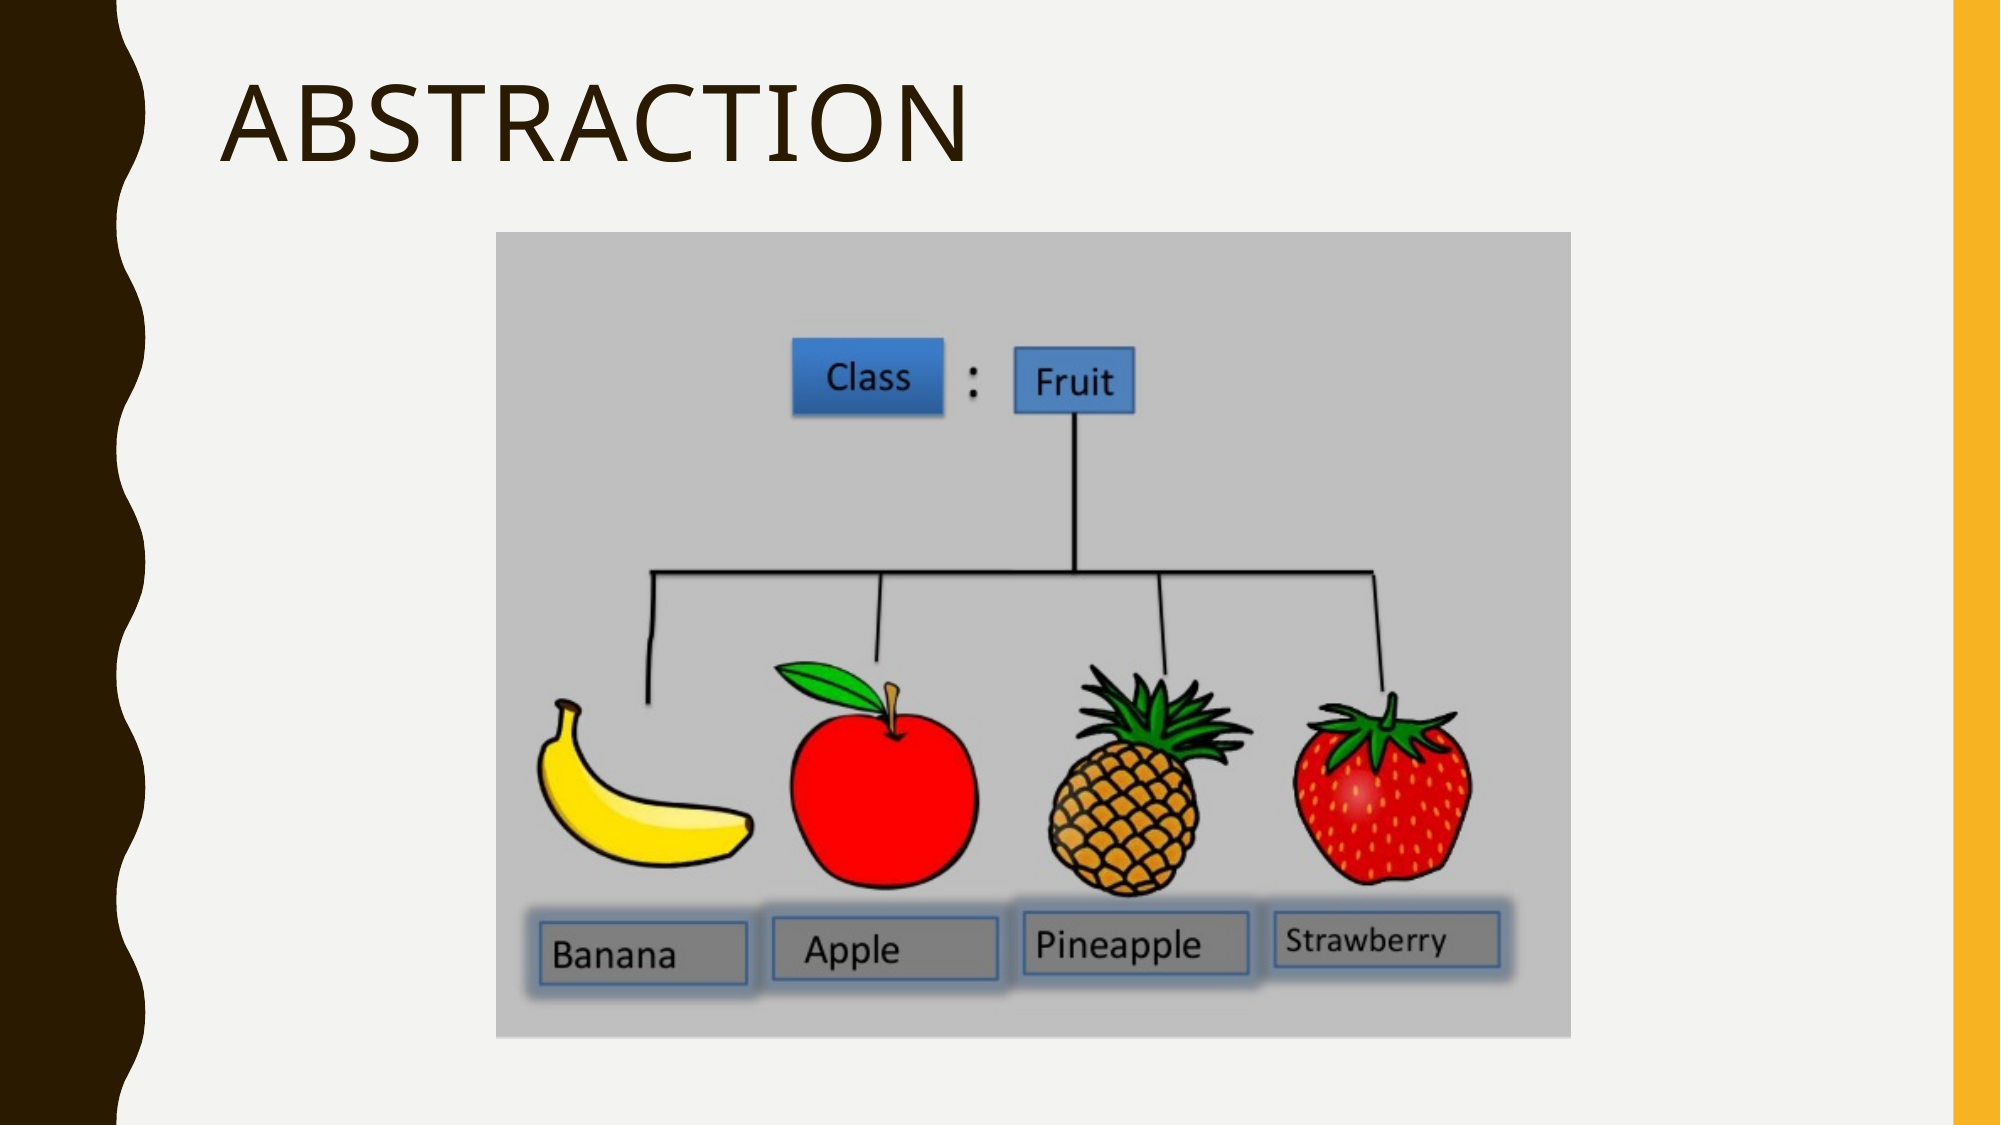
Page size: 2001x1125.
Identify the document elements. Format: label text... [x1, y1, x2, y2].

picture [496, 232, 1571, 1039]
title Abstraction [205, 62, 1875, 308]
